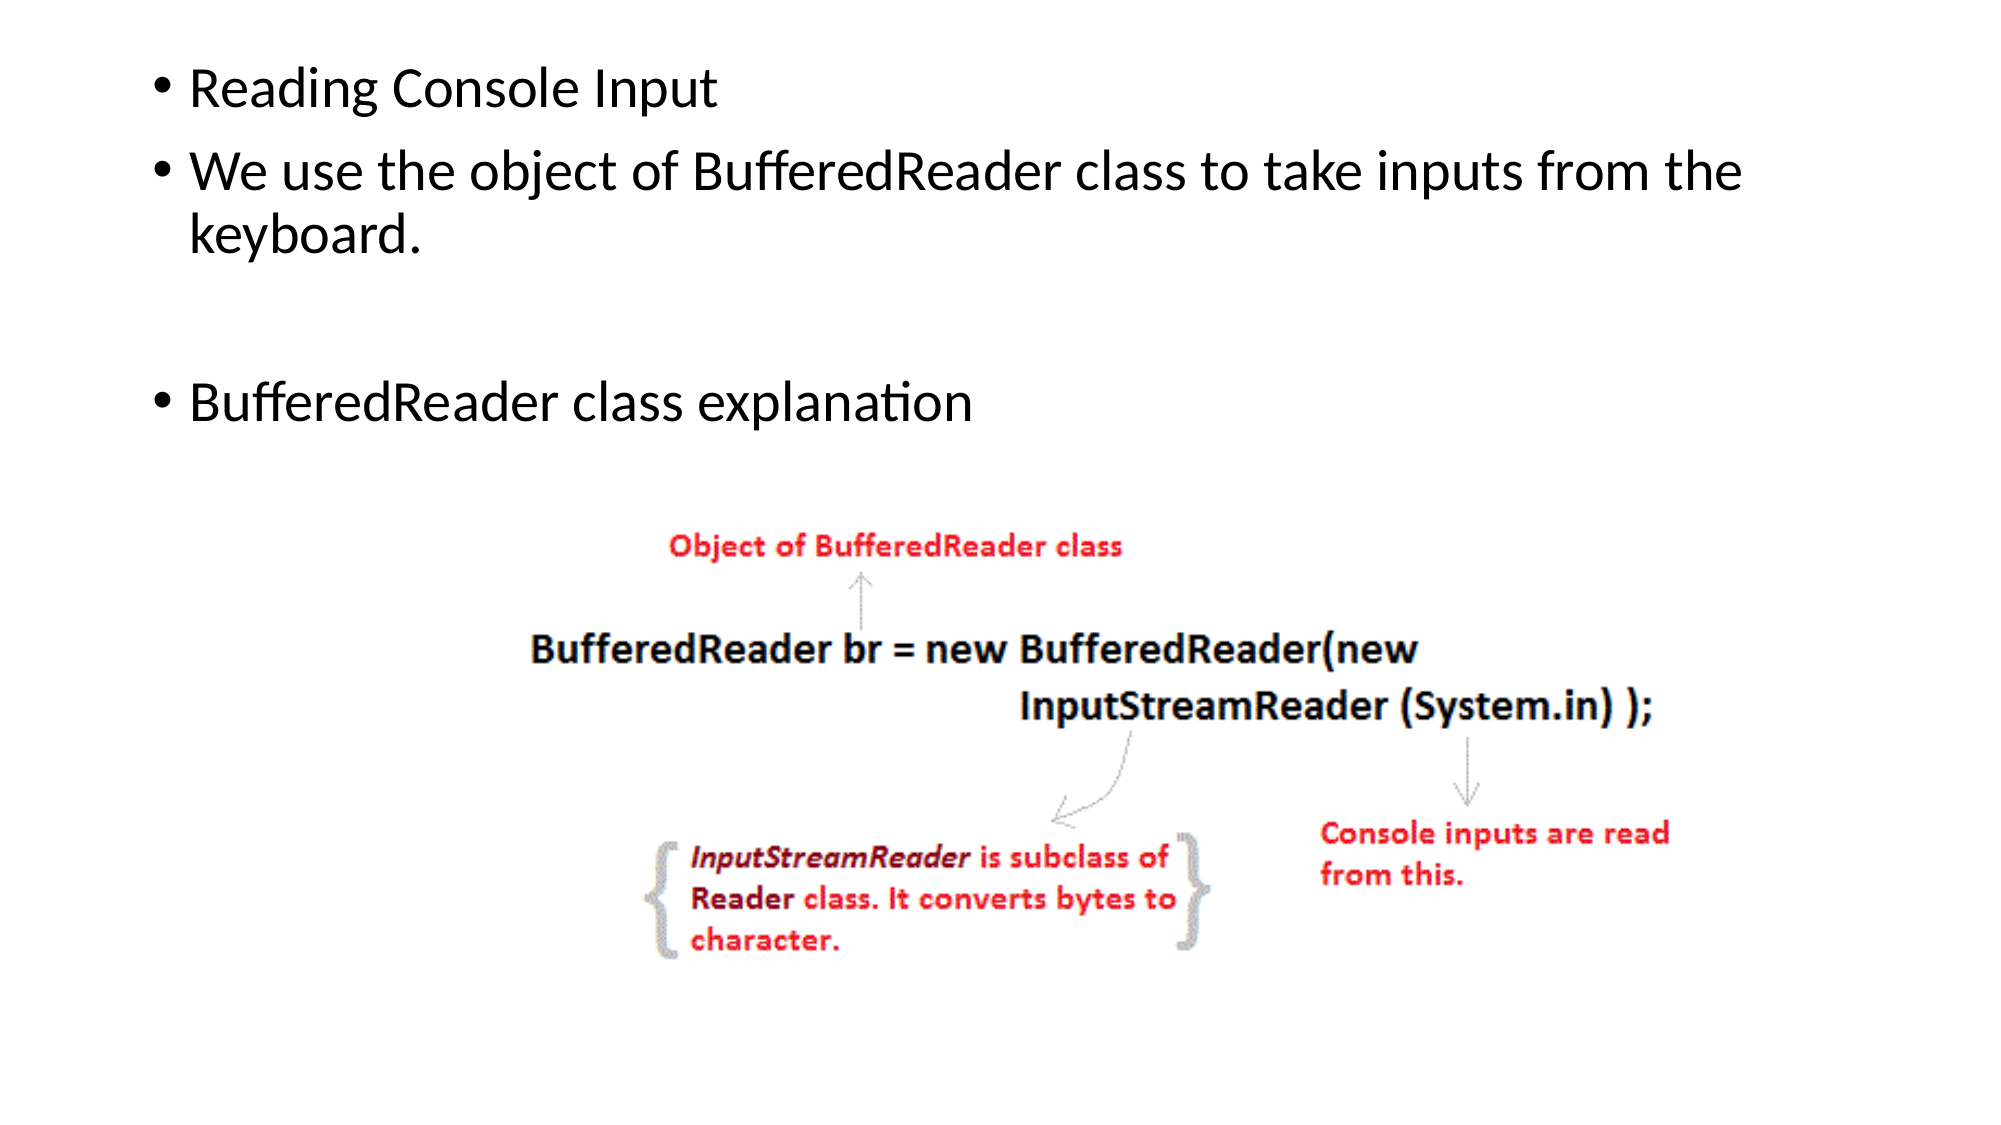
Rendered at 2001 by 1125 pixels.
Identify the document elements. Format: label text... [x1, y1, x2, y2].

picture [515, 470, 1819, 1014]
list Reading Console Input We use the object of BufferedReader class to take inputs from the keyboard. BufferedReader class explanation [137, 49, 1863, 1014]
